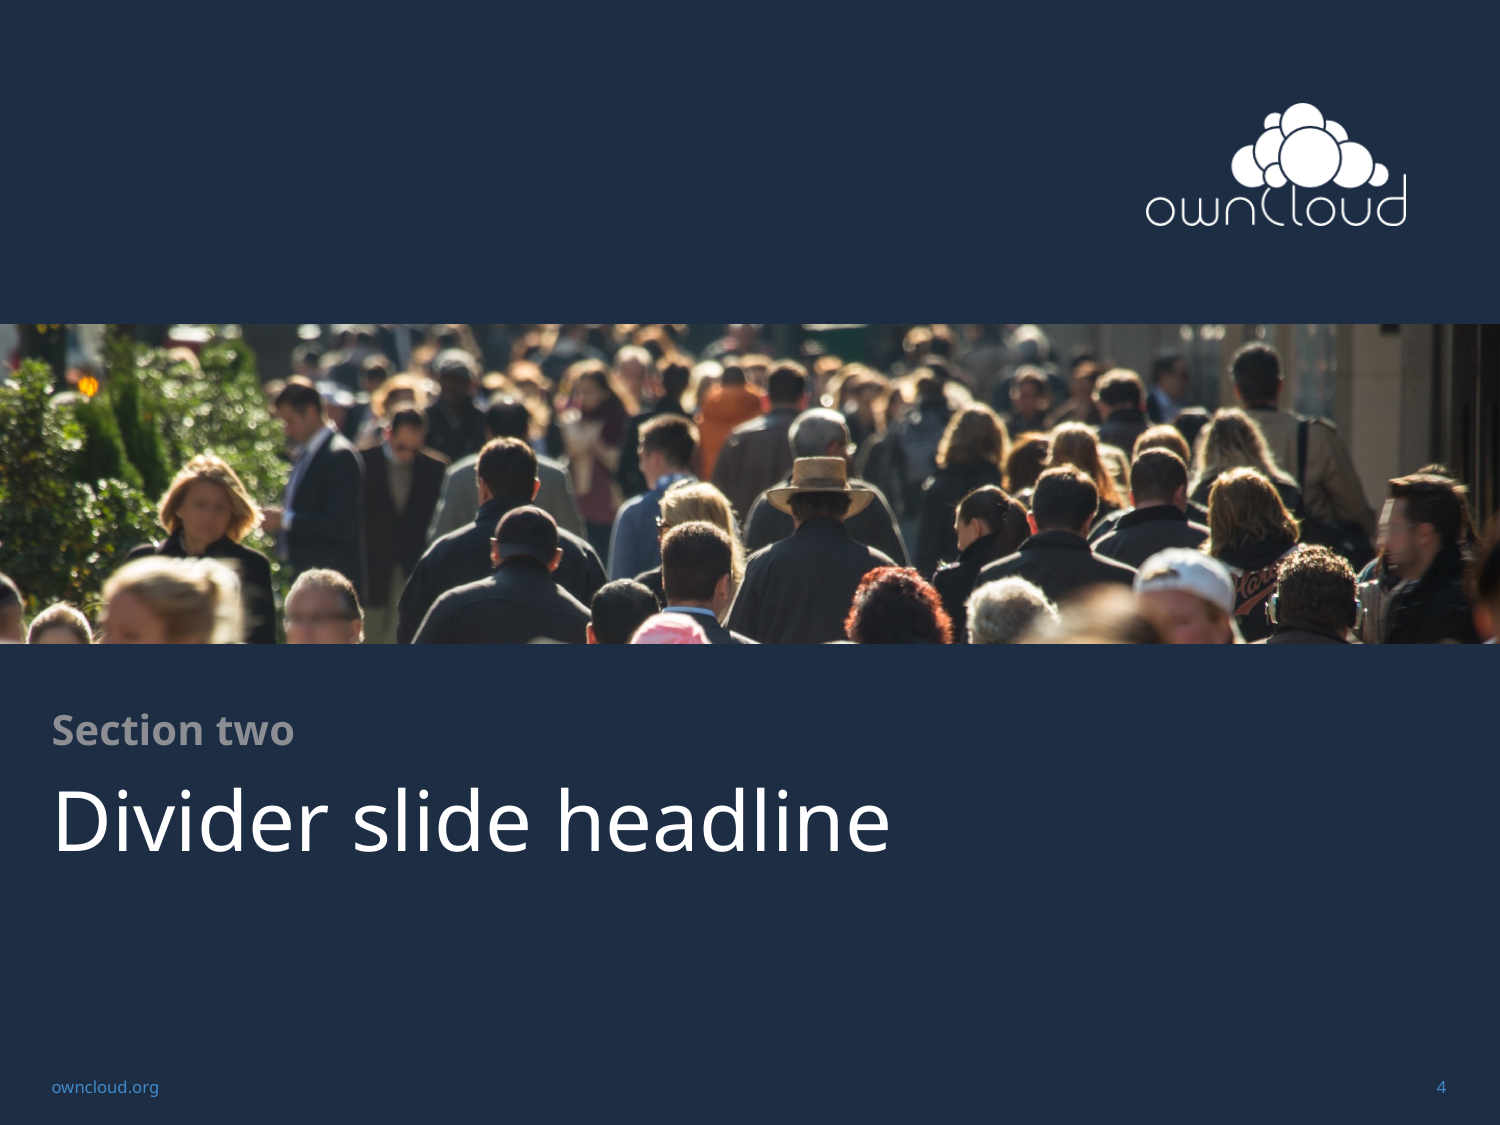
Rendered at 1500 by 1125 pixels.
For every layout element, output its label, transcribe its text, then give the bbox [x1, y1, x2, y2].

slide_number 4 [1372, 1058, 1462, 1119]
picture [0, 324, 1500, 644]
list Section two [36, 680, 1462, 762]
picture [1146, 103, 1406, 226]
footer owncloud.org [36, 1058, 1290, 1119]
title Divider slide headline [36, 762, 1462, 985]
